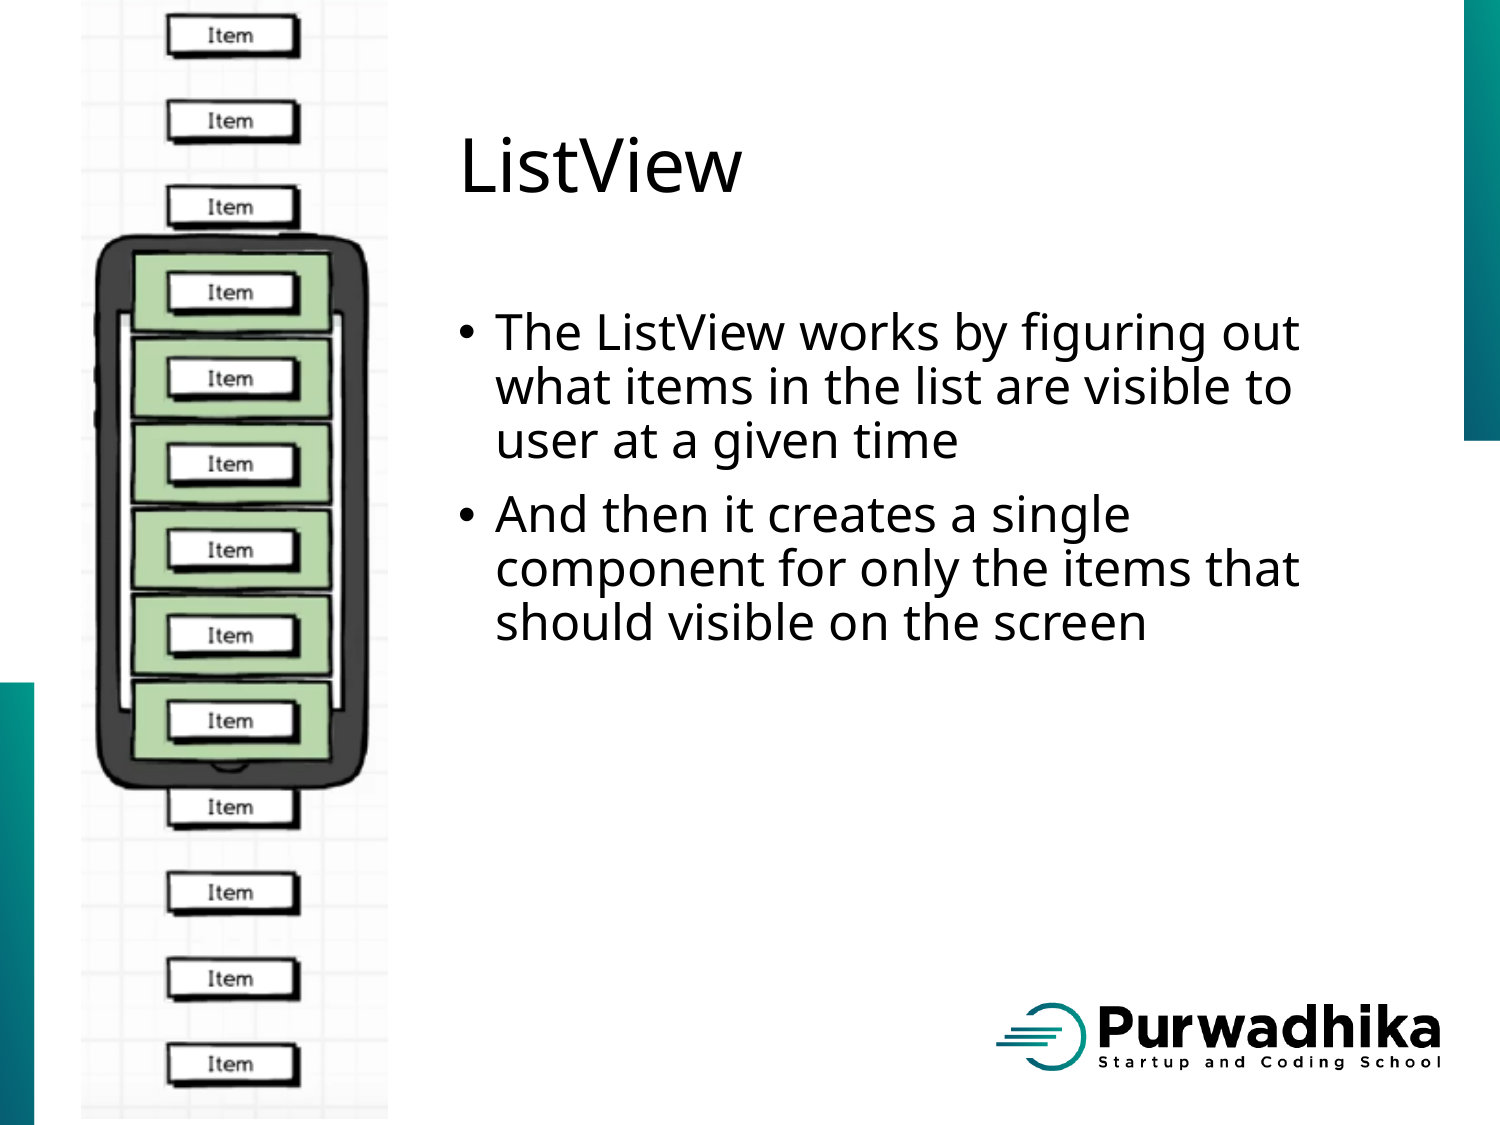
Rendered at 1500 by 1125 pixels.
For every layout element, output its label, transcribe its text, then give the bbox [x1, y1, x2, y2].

list The ListView works by figuring out what items in the list are visible to user at a given time And then it creates a single component for only the items that should visible on the screen [443, 299, 1397, 984]
picture [0, 0, 1500, 1125]
title ListView [443, 59, 1397, 278]
